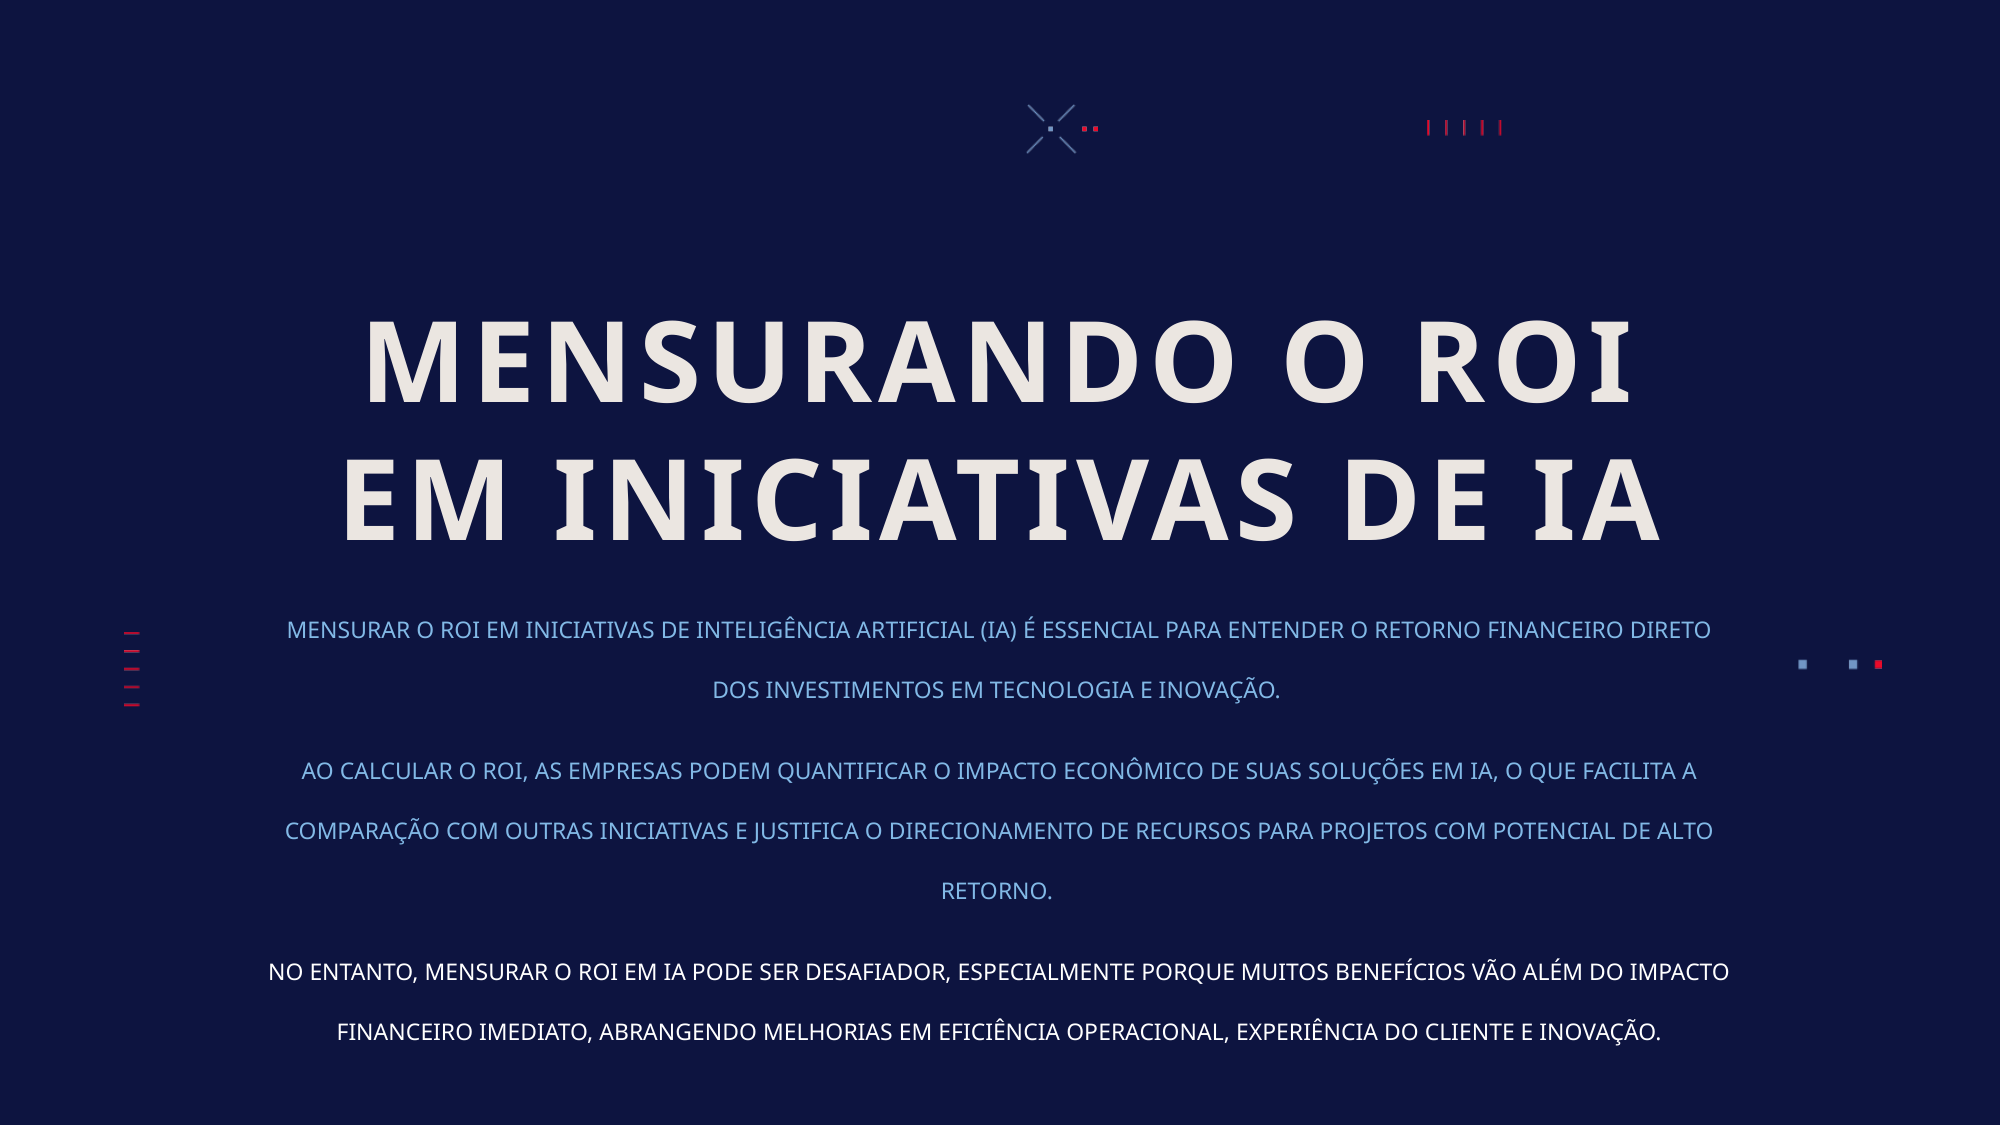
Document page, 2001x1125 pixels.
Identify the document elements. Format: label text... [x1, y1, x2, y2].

picture [1427, 120, 1502, 136]
subtitle MENSURAR O ROI EM INICIATIVAS DE INTELIGÊNCIA ARTIFICIAL (IA) É ESSENCIAL PARA ENTENDER O RETORNO FINANCEIRO DIRETO DOS INVESTIMENTOS EM TECNOLOGIA E INOVAÇÃO. AO CALCULAR O ROI, AS EMPRESAS PODEM QUANTIFICAR O IMPACTO ECONÔMICO DE SUAS SOLUÇÕES EM IA, O QUE FACILITA A COMPARAÇÃO COM OUTRAS INICIATIVAS E JUSTIFICA O DIRECIONAMENTO DE RECURSOS PARA PROJETOS COM POTENCIAL DE ALTO RETORNO. NO ENTANTO, MENSURAR O ROI EM IA PODE SER DESAFIADOR, ESPECIALMENTE PORQUE MUITOS BENEFÍCIOS VÃO ALÉM DO IMPACTO FINANCEIRO IMEDIATO, ABRANGENDO MELHORIAS EM EFICIÊNCIA OPERACIONAL, EXPERIÊNCIA DO CLIENTE E INOVAÇÃO. [249, 575, 1750, 863]
picture [124, 632, 140, 707]
picture [1026, 104, 1098, 154]
title MENSURANDO O ROI EM INICIATIVAS DE IA [249, 184, 1750, 575]
picture [1798, 659, 1882, 670]
